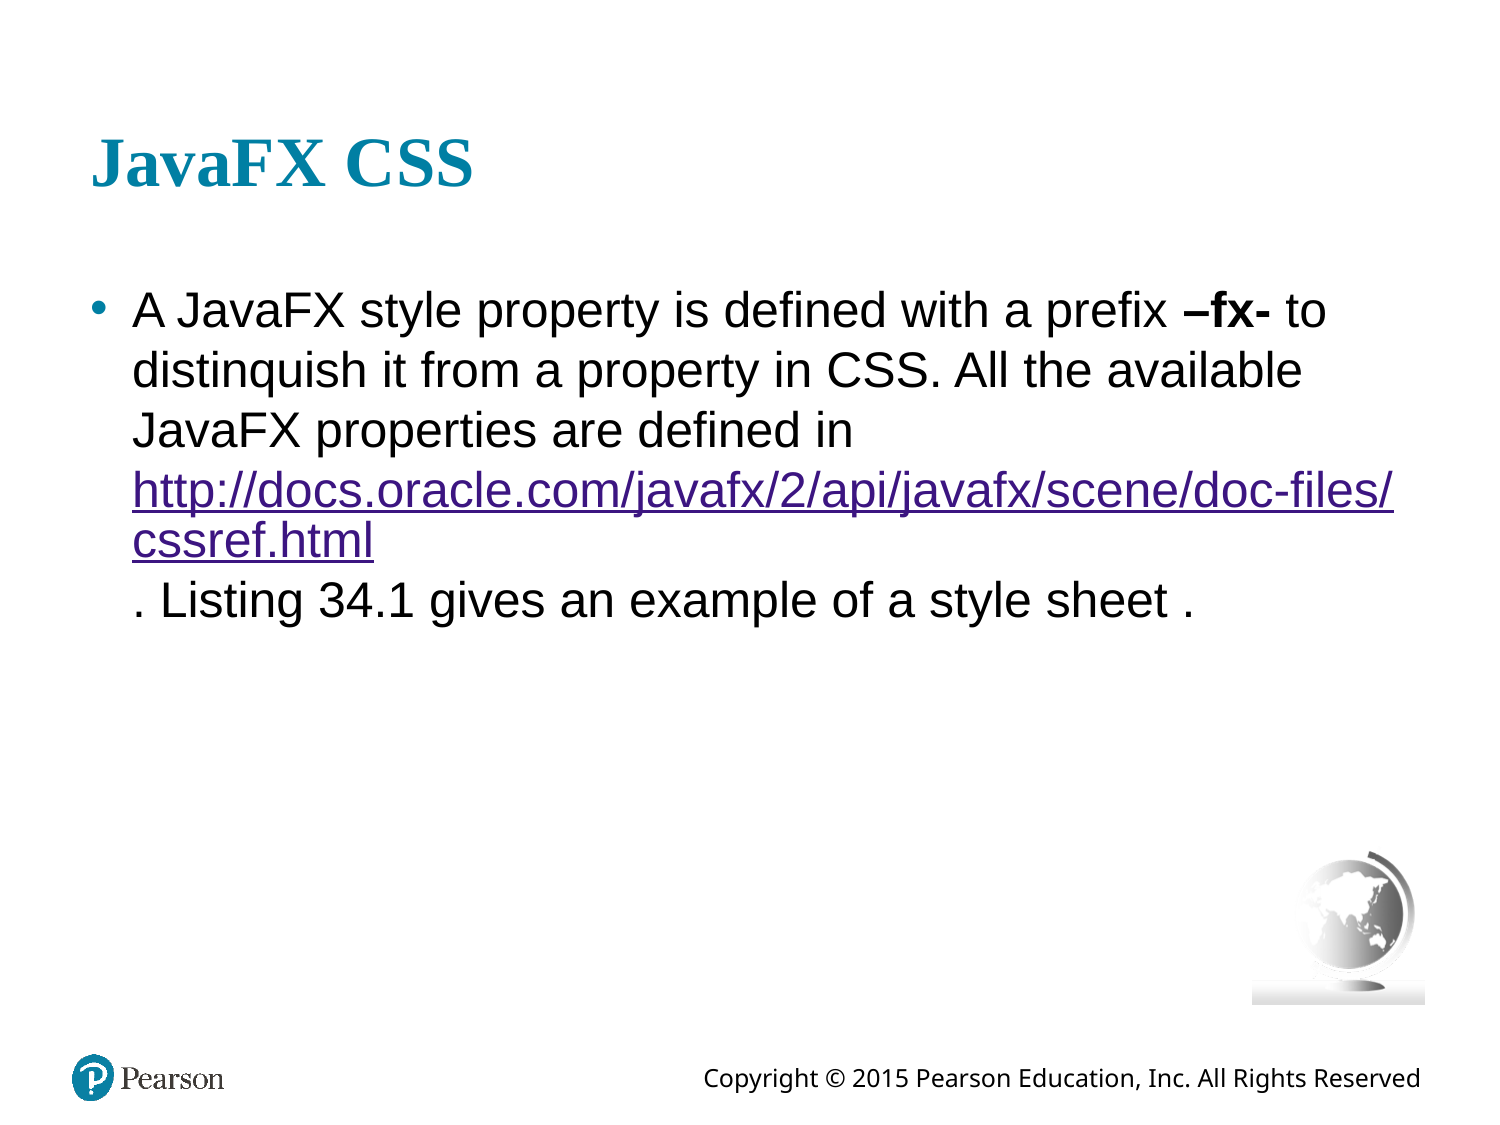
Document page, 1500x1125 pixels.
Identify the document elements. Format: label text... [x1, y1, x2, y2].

picture [72, 1054, 88, 1070]
picture [99, 1054, 224, 1101]
list A JavaFX style property is defined with a prefix –fx- to distinquish it from a property in CSS. All the available JavaFX properties are defined in http://docs.oracle.com/javafx/2/api/javafx/scene/doc-files/cssref.html. Listing 34.1 gives an example of a style sheet . [75, 262, 1425, 1005]
title JavaF X C S S [75, 35, 1425, 216]
picture [72, 1088, 82, 1101]
picture [81, 1063, 106, 1088]
